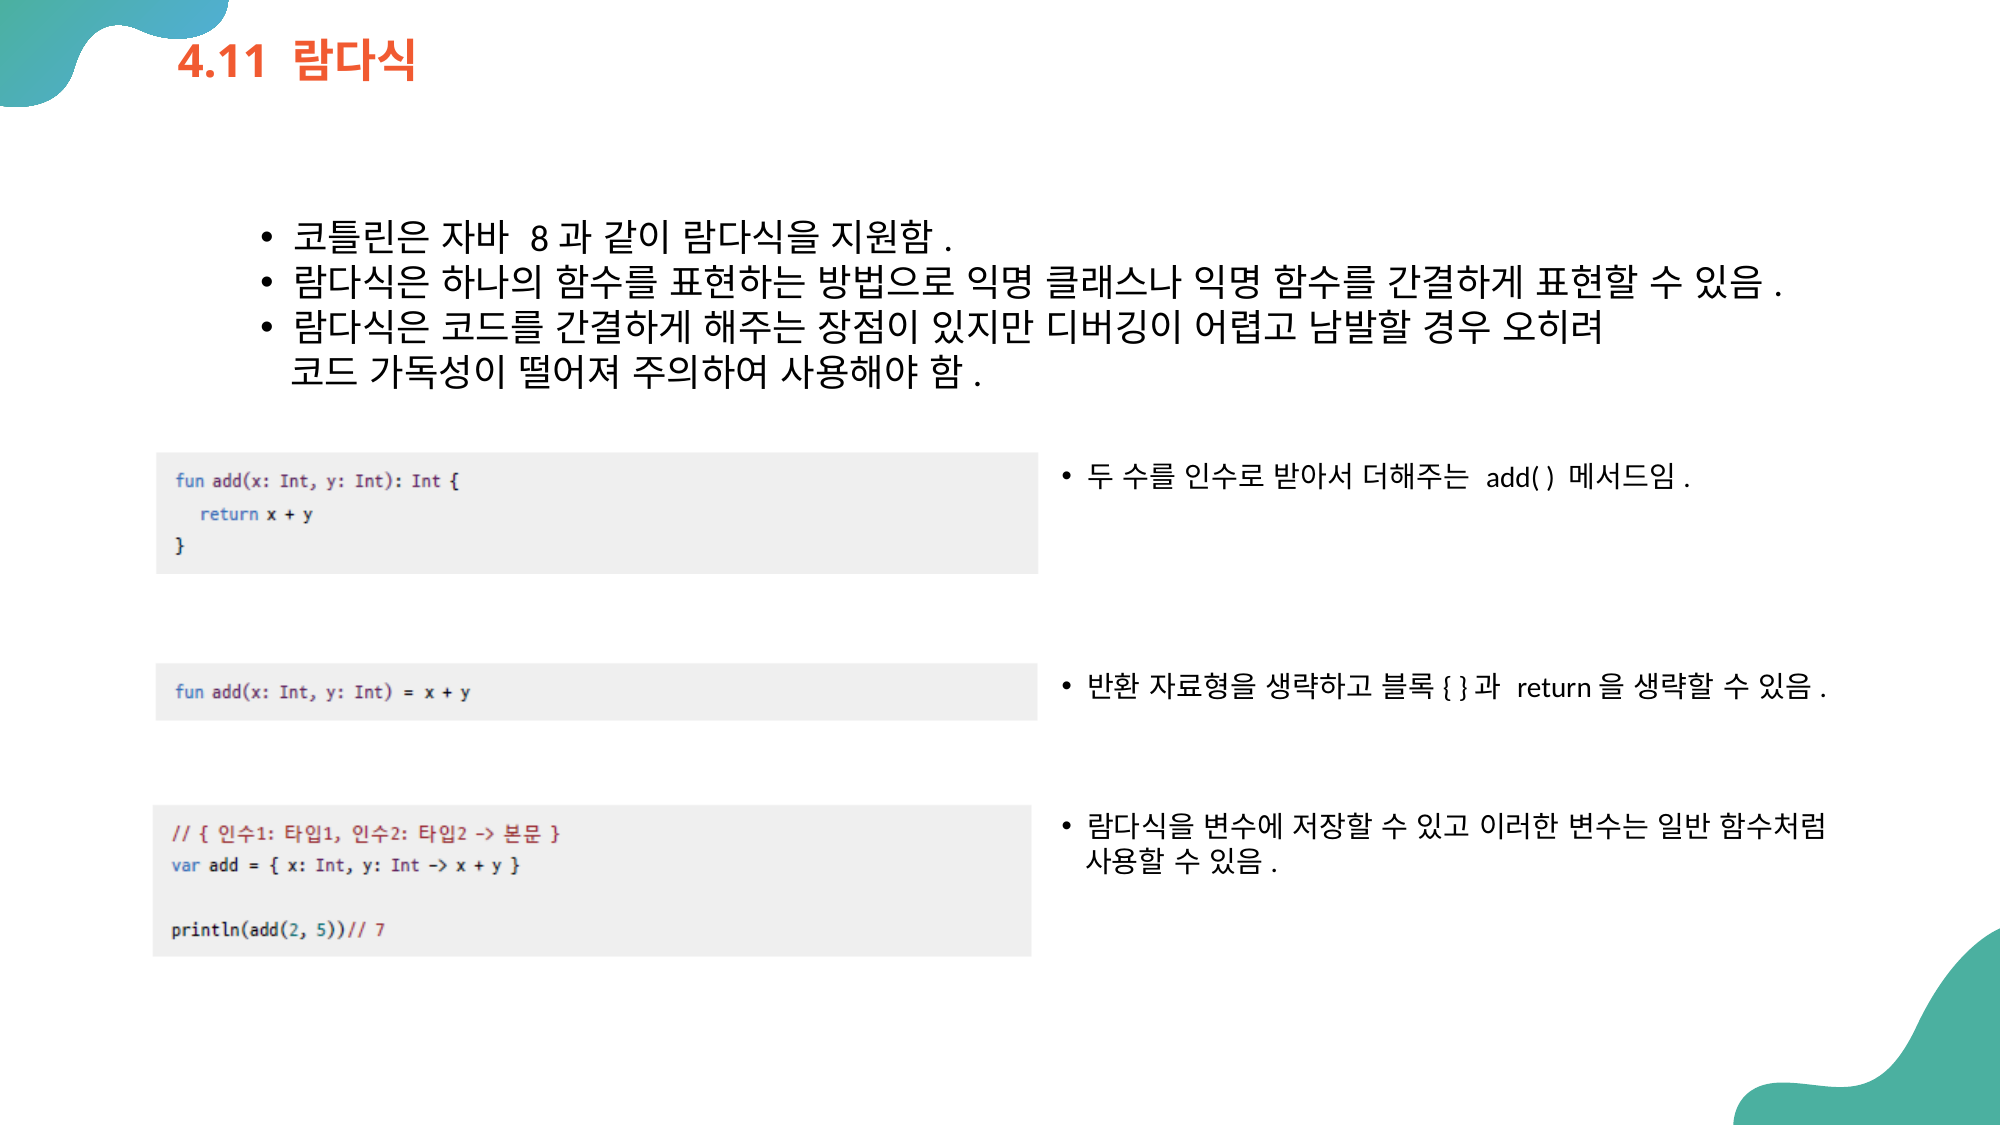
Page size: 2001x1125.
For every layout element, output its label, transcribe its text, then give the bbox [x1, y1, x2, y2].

picture [153, 654, 1044, 724]
picture [144, 448, 1040, 574]
text_box 4.11 람다식 [162, 24, 2000, 95]
text_box 코틀린은 자바 8과 같이 람다식을 지원함. 람다식은 하나의 함수를 표현하는 방법으로 익명 클래스나 익명 함수를 간결하게 표현할 수 있음. 람다식은 코드를 간결하게 해주는 장점이 있지만 디버깅이 어렵고 남발할 경우 오히려 코드 가독성이 떨어져 주의하여 사용해야 함. [245, 206, 1950, 402]
picture [149, 799, 1038, 960]
text_box 두 수를 인수로 받아서 더해주는 add( ) 메서드임. 반환 자료형을 생략하고 블록{ }과 return을 생략할 수 있음. 람다식을 변수에 저장할 수 있고 이러한 변수는 일반 함수처럼 사용할 수 있음. [1046, 450, 1949, 886]
